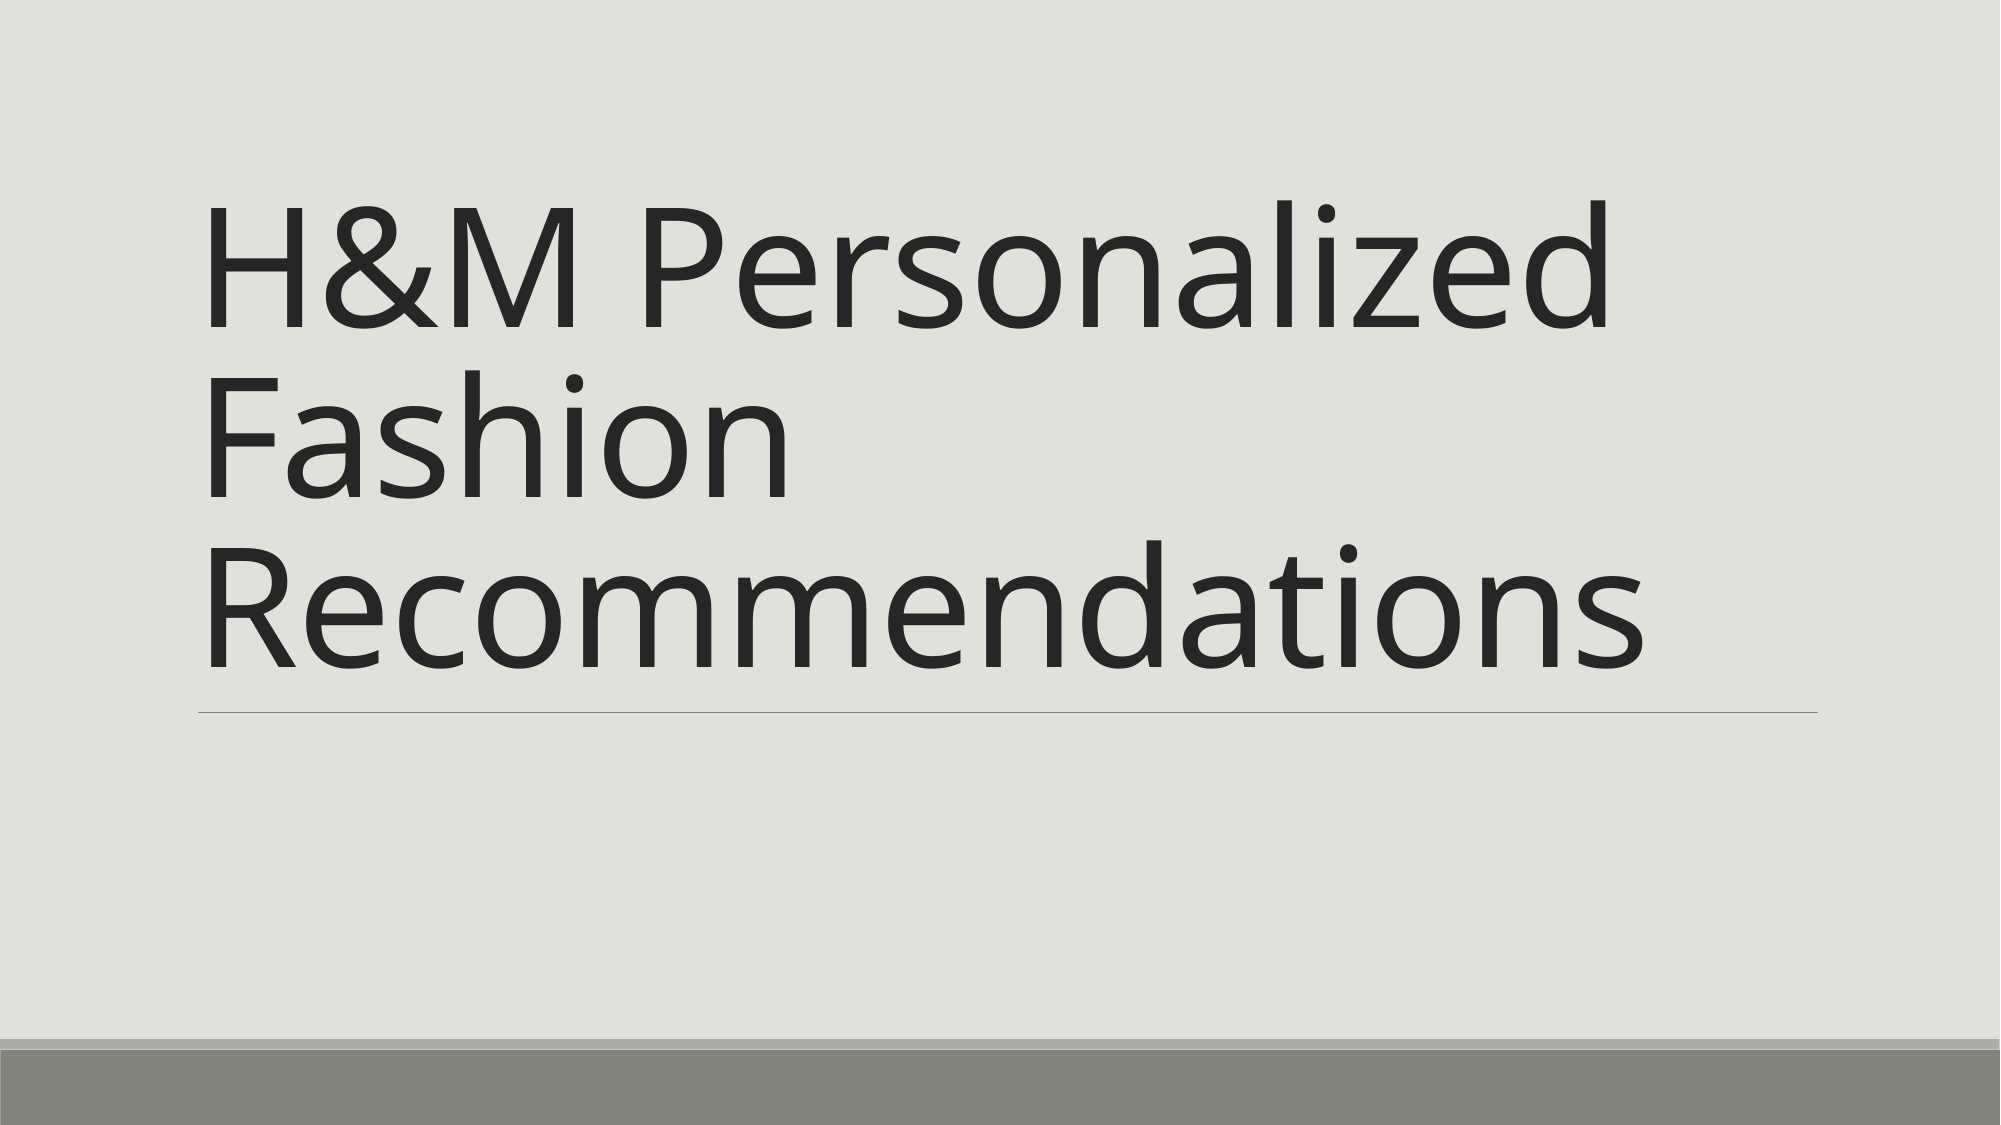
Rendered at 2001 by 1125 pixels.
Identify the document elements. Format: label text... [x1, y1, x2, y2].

title H&M Personalized Fashion Recommendations [180, 124, 1830, 710]
